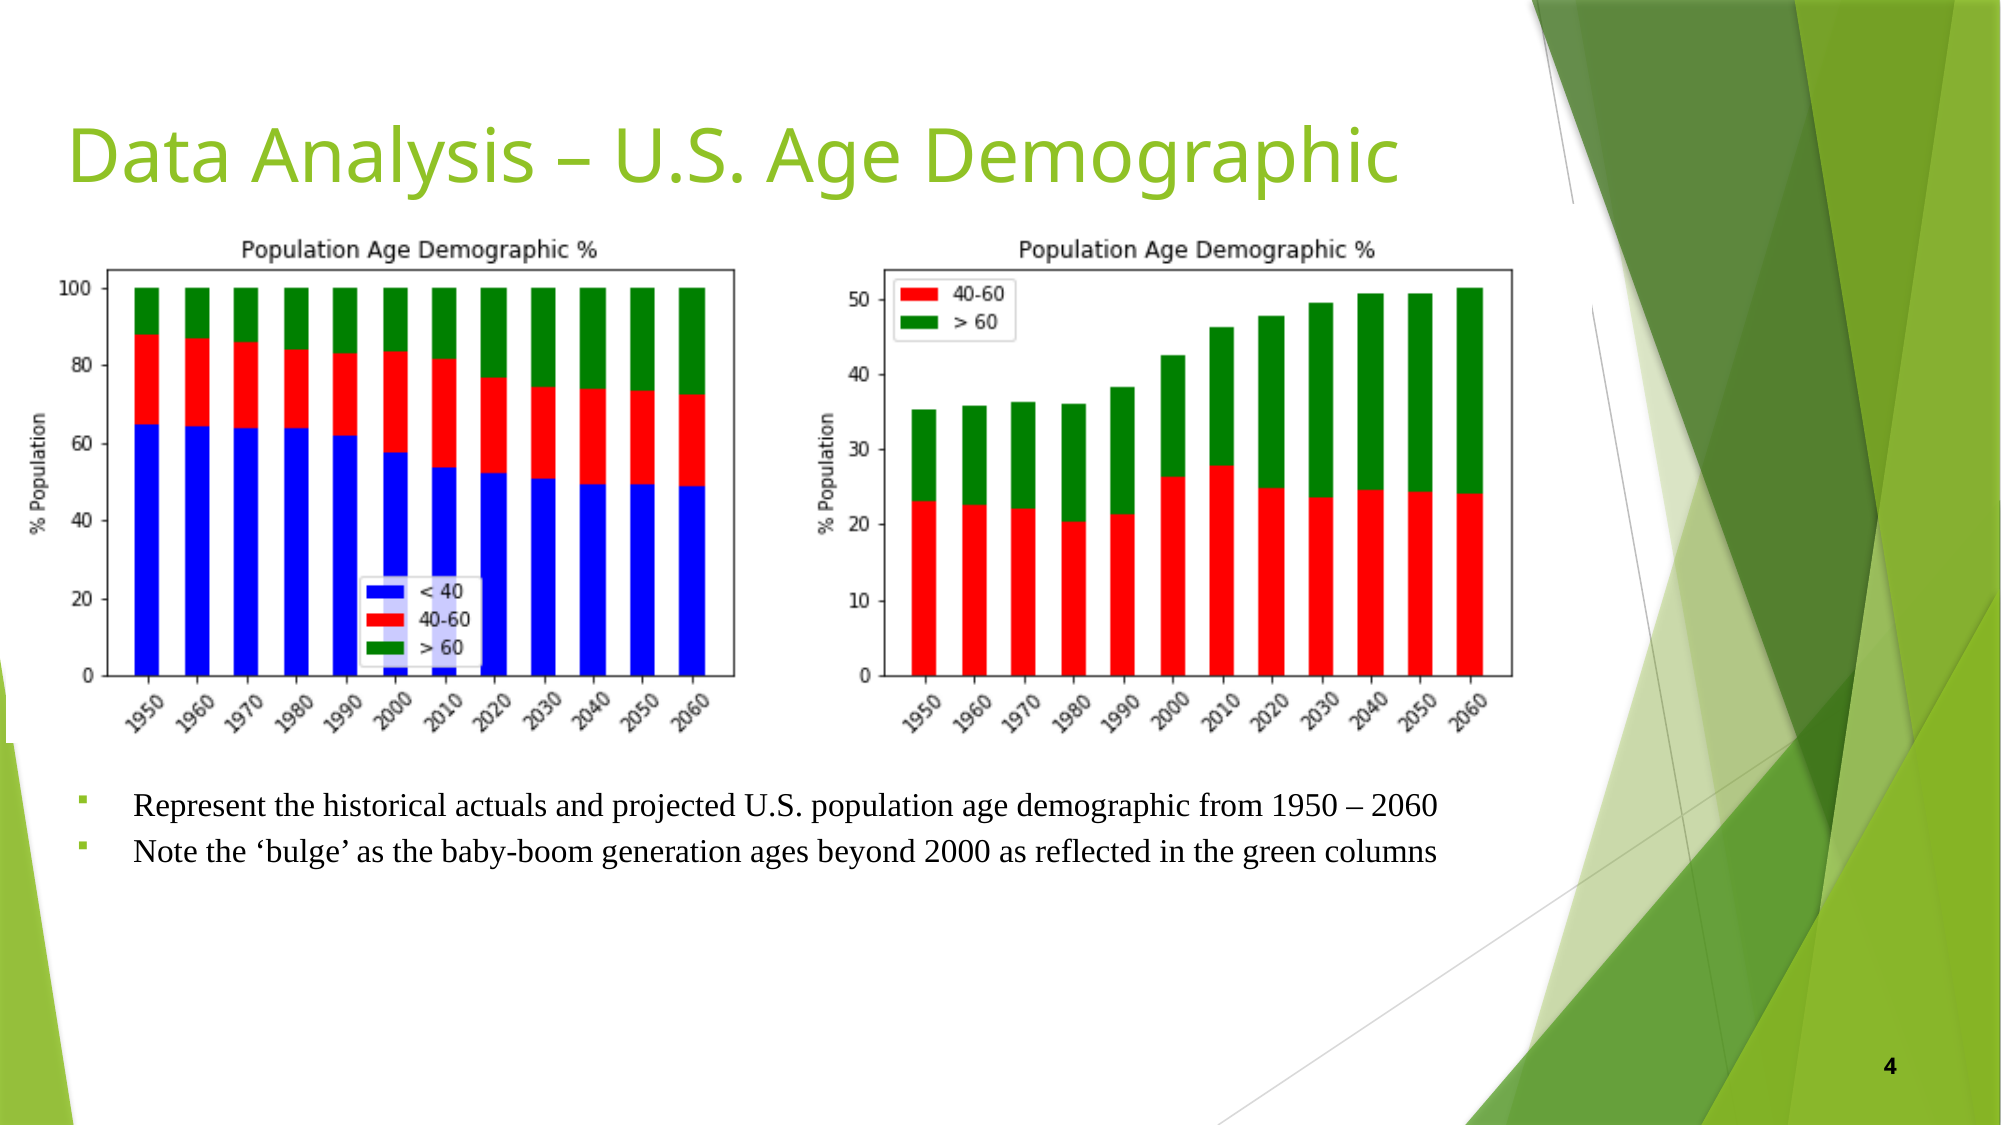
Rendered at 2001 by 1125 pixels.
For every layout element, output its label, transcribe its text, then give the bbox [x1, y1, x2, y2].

picture [5, 203, 1592, 744]
title Data Analysis – U.S. Age Demographic [51, 99, 1749, 317]
list Represent the historical actuals and projected U.S. population age demographic from 1950 – 2060 Note the ‘bulge’ as the baby-boom generation ages beyond 2000 as reflected in the green columns [61, 775, 1542, 1101]
slide_number 4 [1800, 1037, 1913, 1098]
